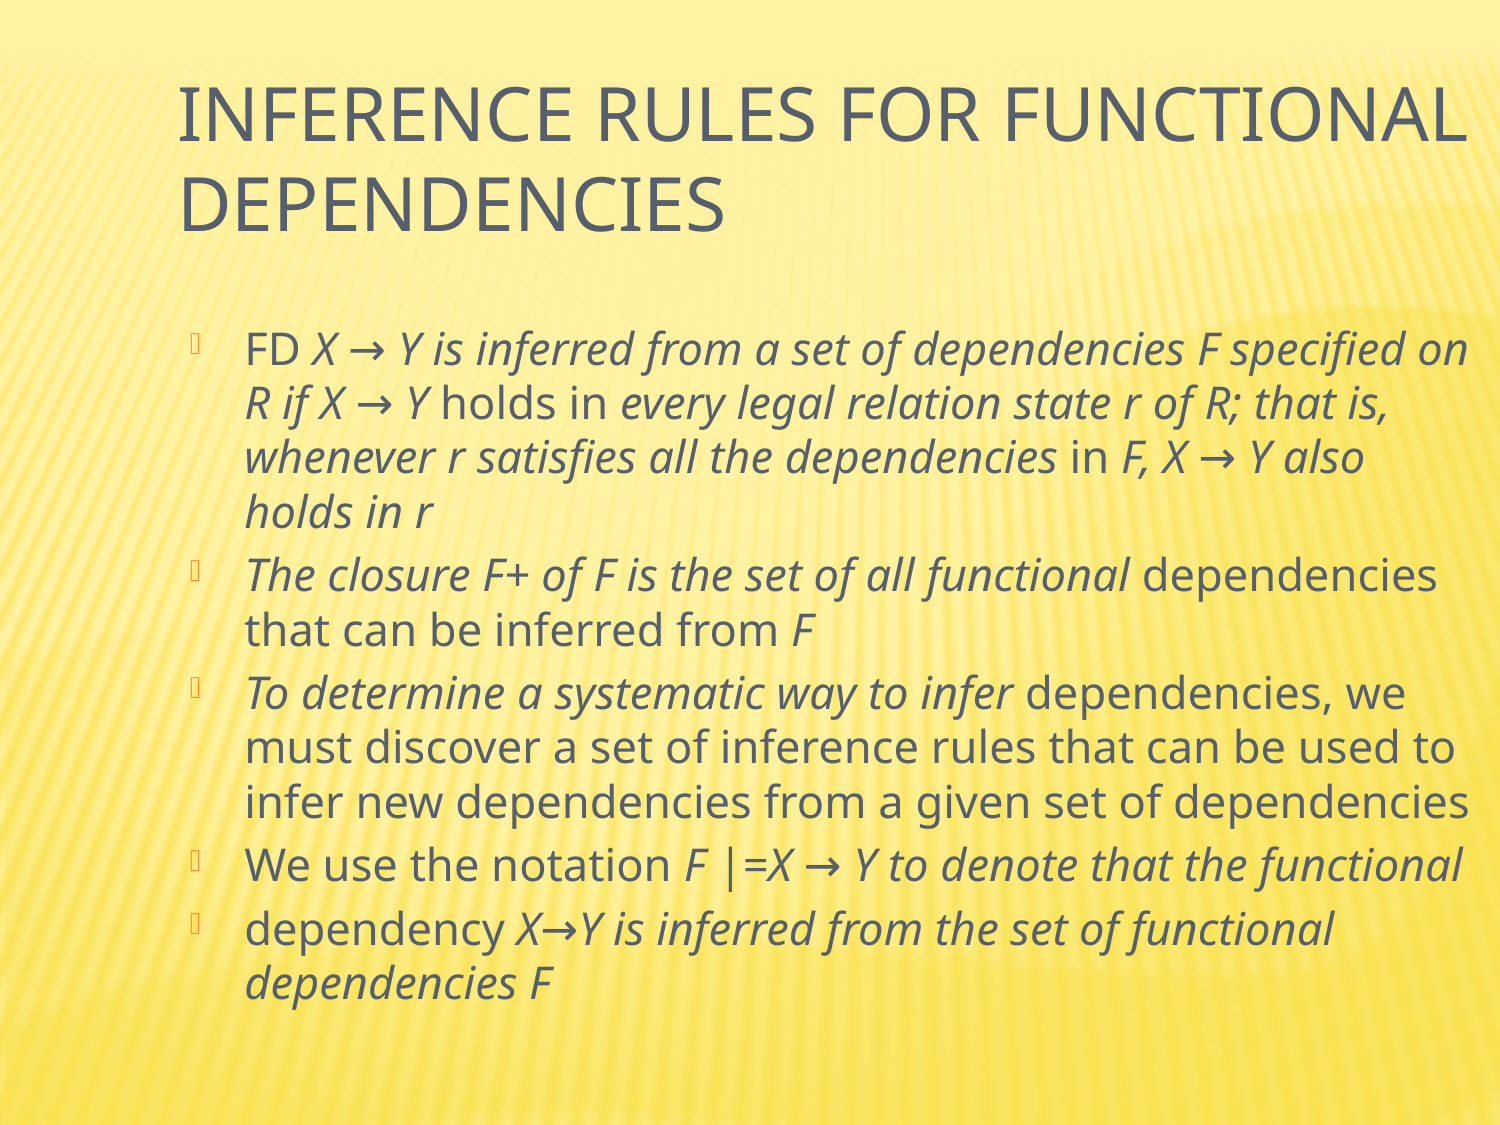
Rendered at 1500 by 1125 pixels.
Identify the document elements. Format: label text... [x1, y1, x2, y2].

list FD X → Y is inferred from a set of dependencies F specified on R if X → Y holds in every legal relation state r of R; that is, whenever r satisfies all the dependencies in F, X → Y also holds in r The closure F+ of F is the set of all functional dependencies that can be inferred from F To determine a systematic way to infer dependencies, we must discover a set of inference rules that can be used to infer new dependencies from a given set of dependencies We use the notation F |=X → Y to denote that the functional dependency X→Y is inferred from the set of functional dependencies F [174, 312, 1500, 1063]
title Conclusion [0, 0, 1500, 1125]
title Inference Rules for Functional Dependencies [162, 31, 1500, 282]
